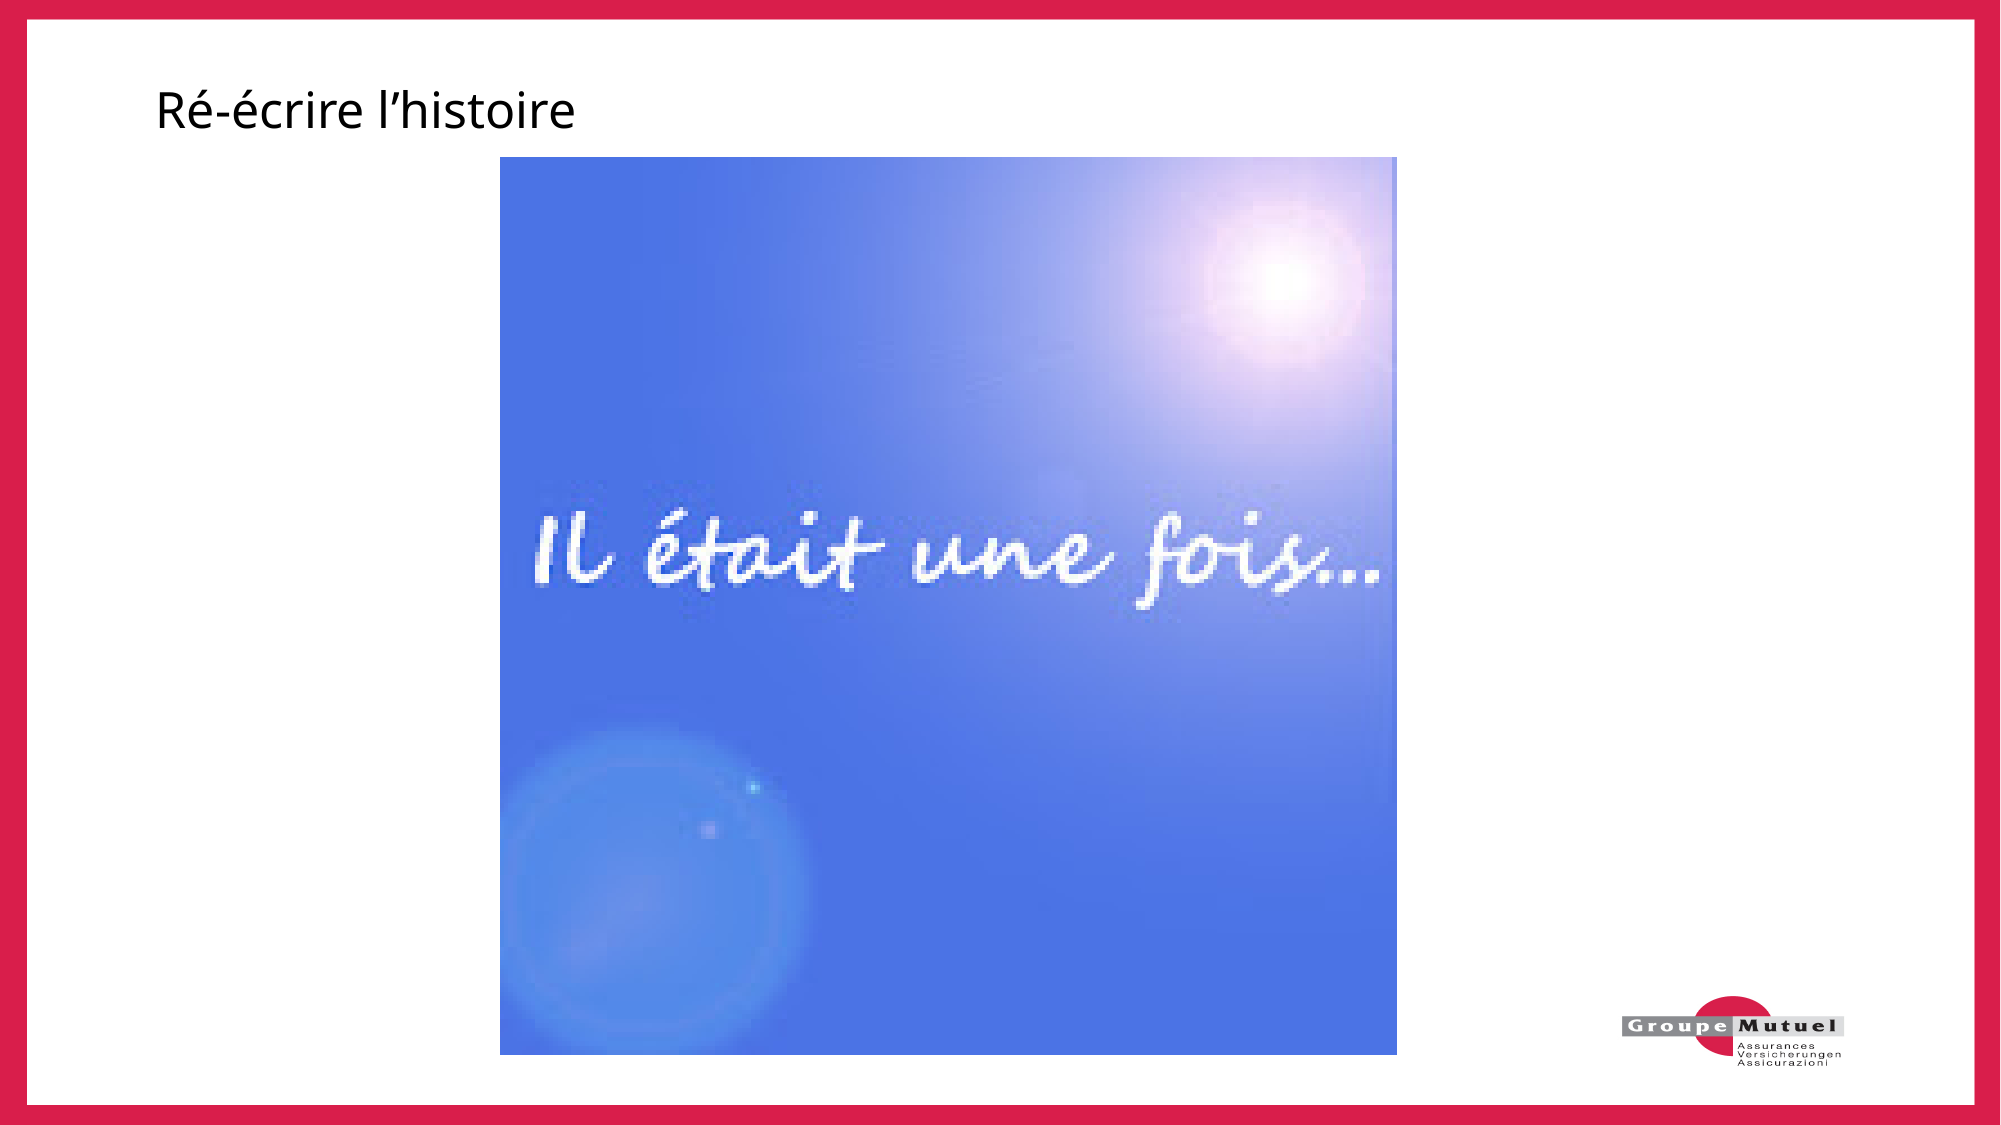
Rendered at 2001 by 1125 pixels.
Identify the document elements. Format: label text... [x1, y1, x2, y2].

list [500, 157, 1398, 1055]
picture [0, 0, 2001, 1125]
title Ré-écrire l’histoire [155, 78, 1844, 237]
